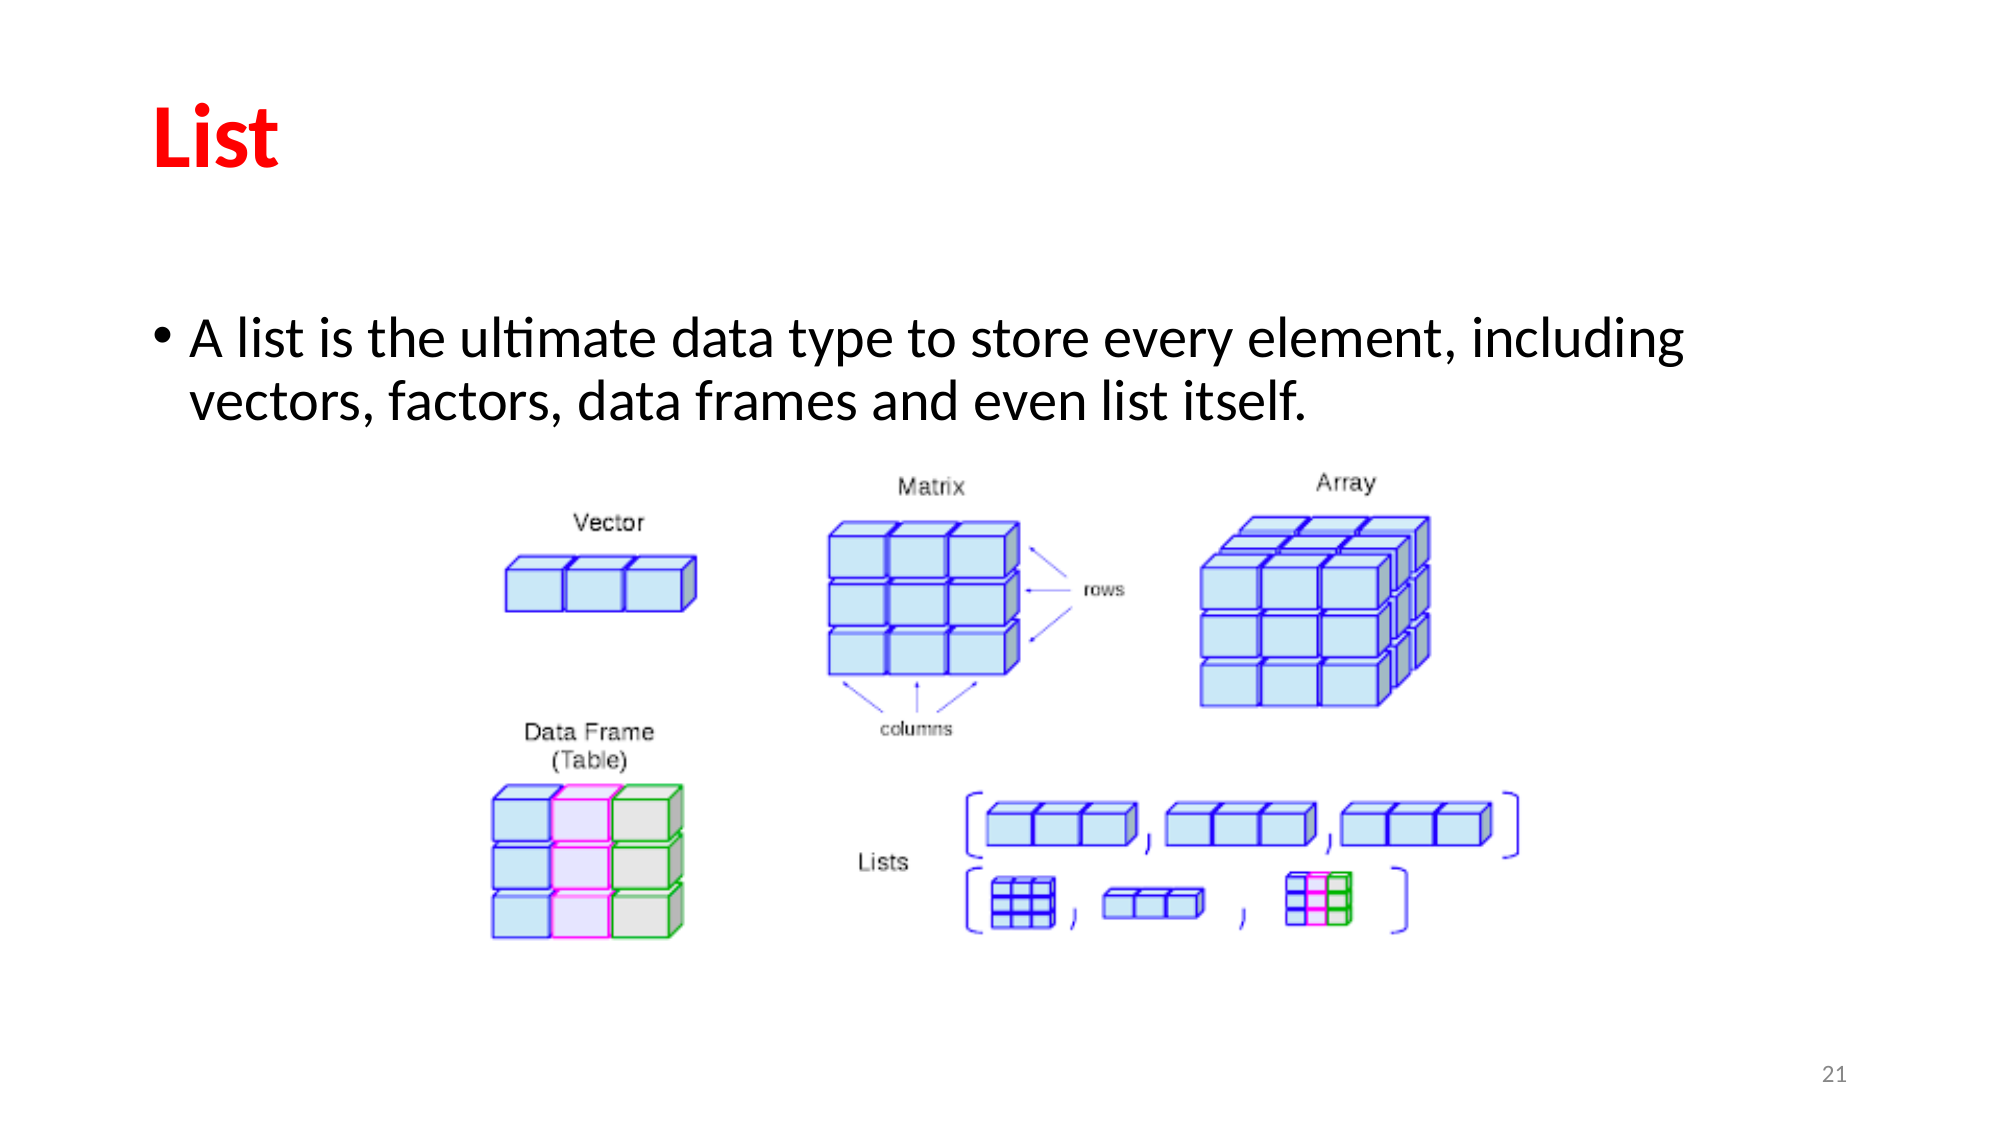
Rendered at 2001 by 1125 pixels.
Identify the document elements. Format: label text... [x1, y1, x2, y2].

slide_number 21 [1412, 1042, 1863, 1103]
title List [137, 59, 312, 216]
picture [466, 452, 1534, 966]
list A list is the ultimate data type to store every element, including vectors, factors, data frames and even list itself. [137, 299, 1863, 1014]
